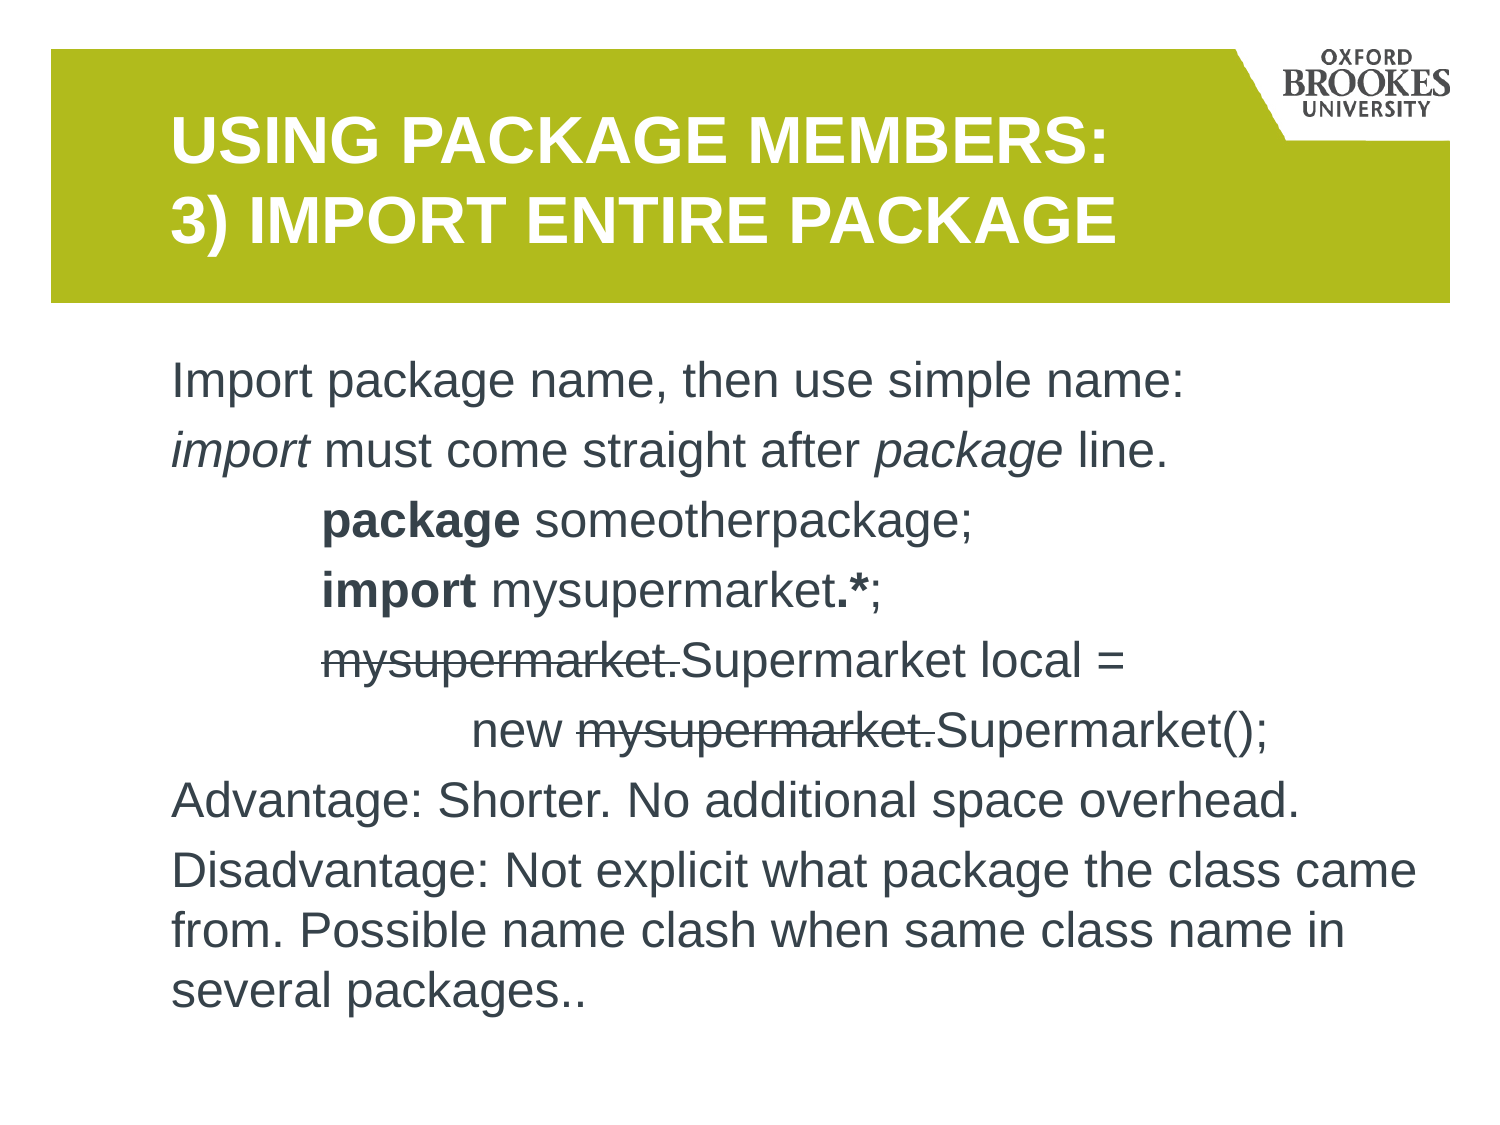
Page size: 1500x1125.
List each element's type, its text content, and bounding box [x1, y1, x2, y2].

title Using package members: 3) import entire package [170, 51, 1446, 302]
subtitle Import package name, then use simple name: import must come straight after package line. package someotherpackage; import mysupermarket.*; mysupermarket.Supermarket local = new mysupermarket.Supermarket(); Advantage: Shorter. No additional space overhead. Disadvantage: Not explicit what package the class came from. Possible name clash when same class name in several packages.. [170, 339, 1454, 1074]
picture [50, 49, 1450, 303]
